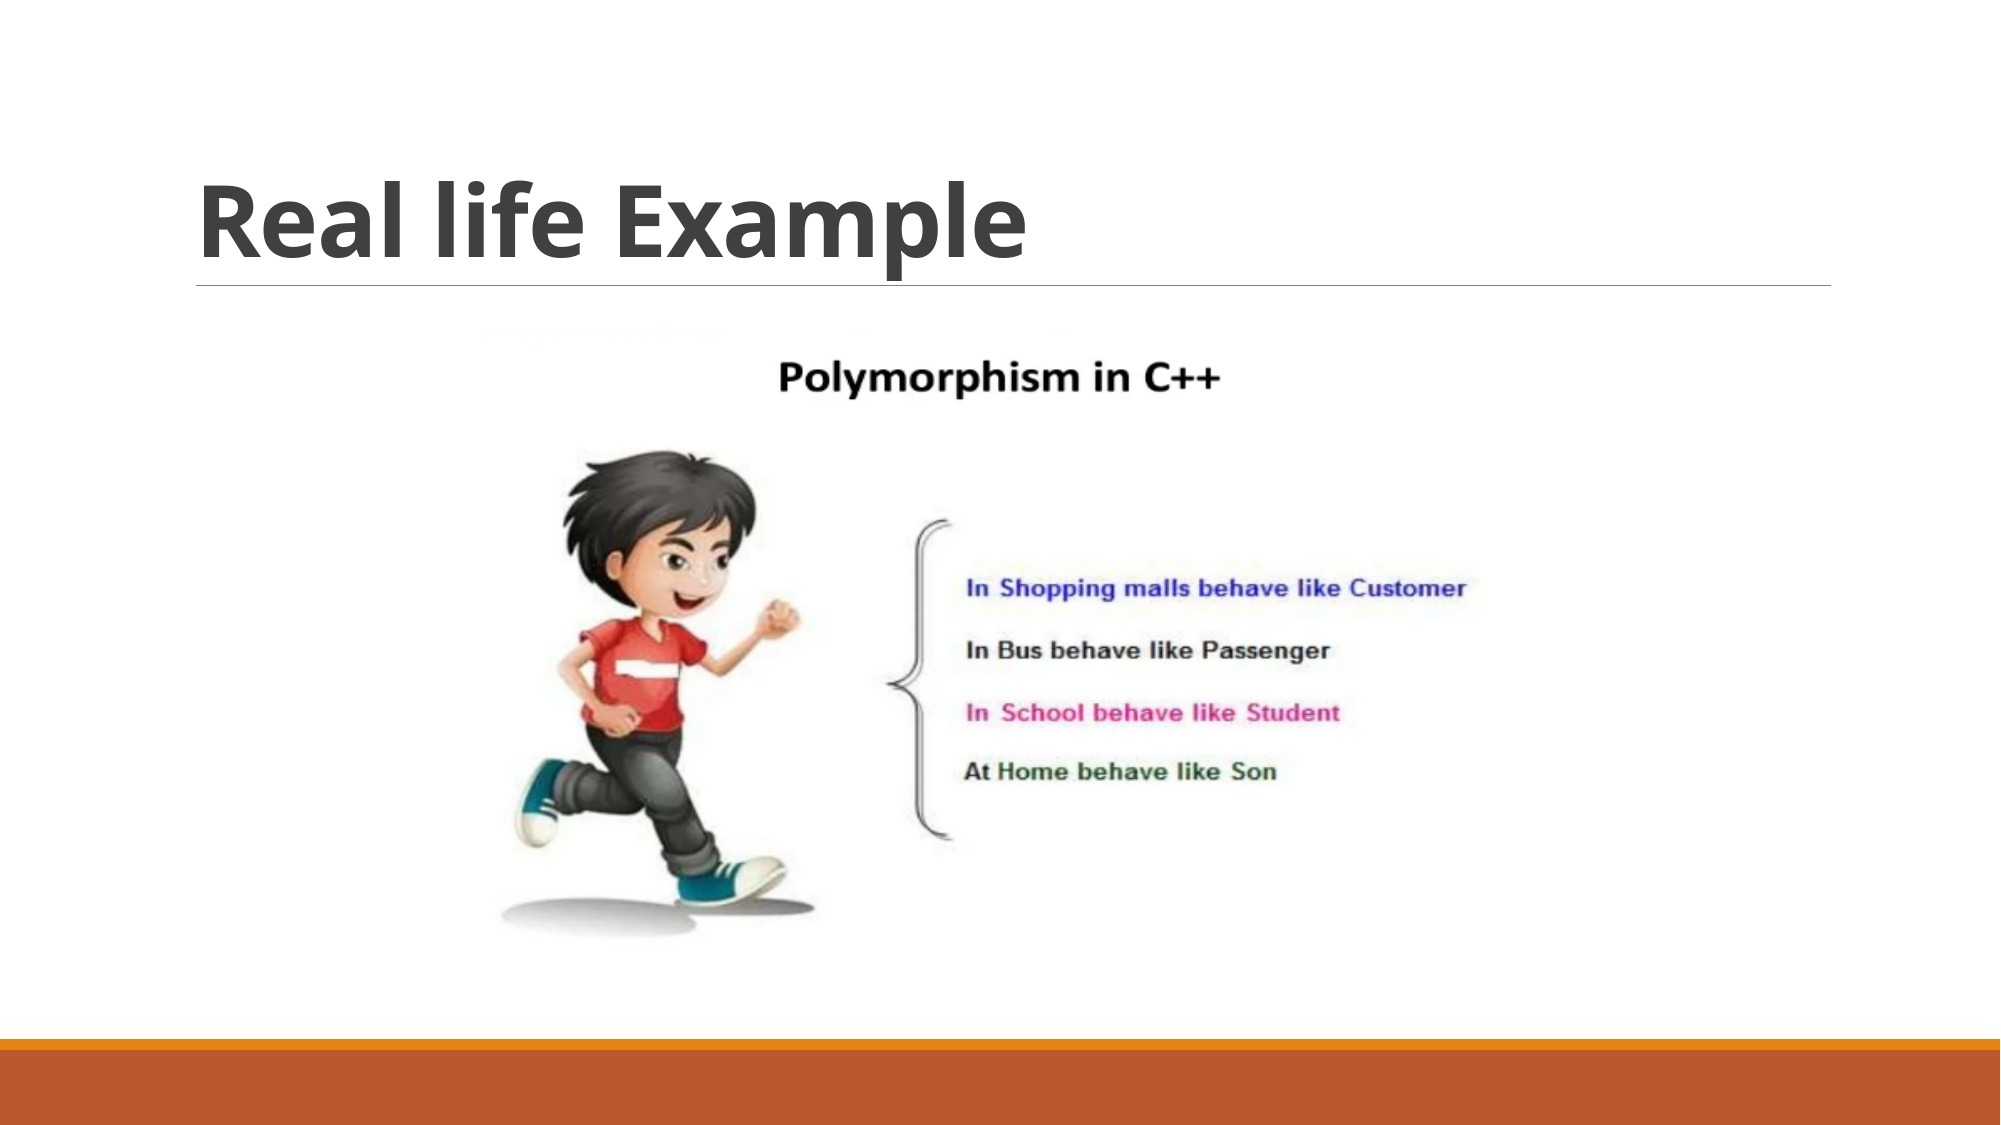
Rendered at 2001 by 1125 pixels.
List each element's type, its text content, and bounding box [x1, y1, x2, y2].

title Real life Example [180, 47, 1830, 285]
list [452, 327, 1566, 989]
